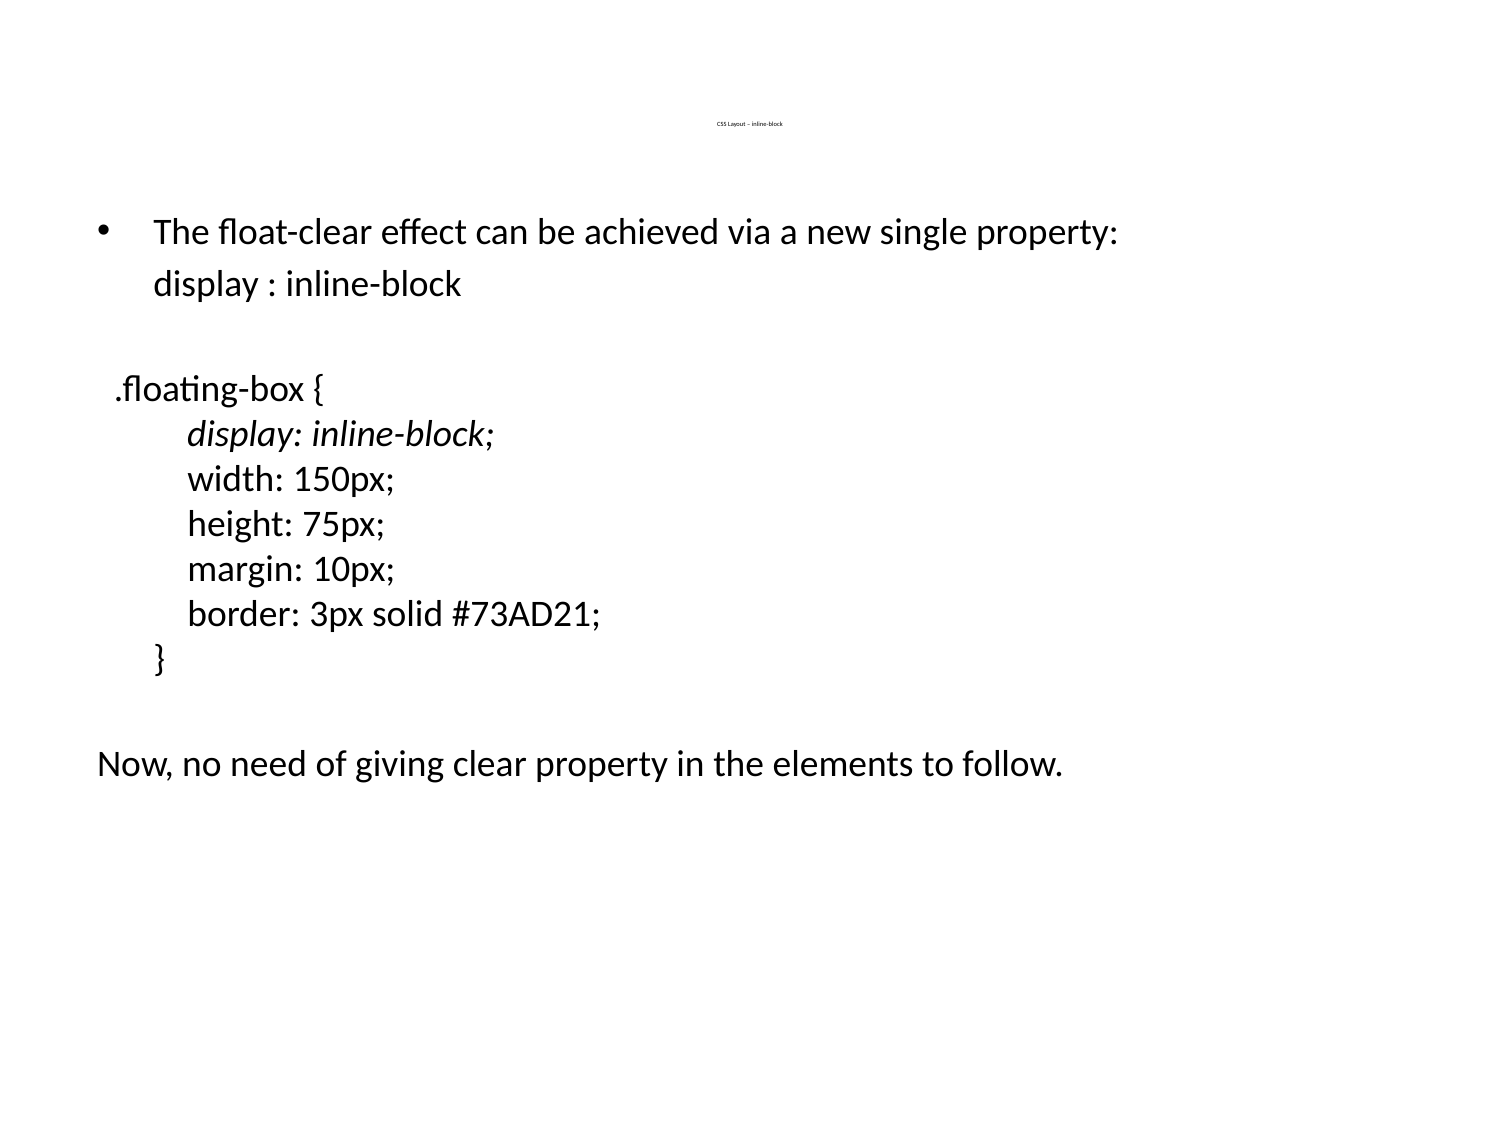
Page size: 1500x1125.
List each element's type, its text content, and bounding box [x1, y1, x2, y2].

title CSS Layout – inline-block [75, 45, 1425, 211]
list The float-clear effect can be achieved via a new single property: display : inline-block .floating-box { display: inline-block; width: 150px; height: 75px; margin: 10px; border: 3px solid #73AD21; } Now, no need of giving clear property in the elements to follow. [82, 199, 1432, 942]
